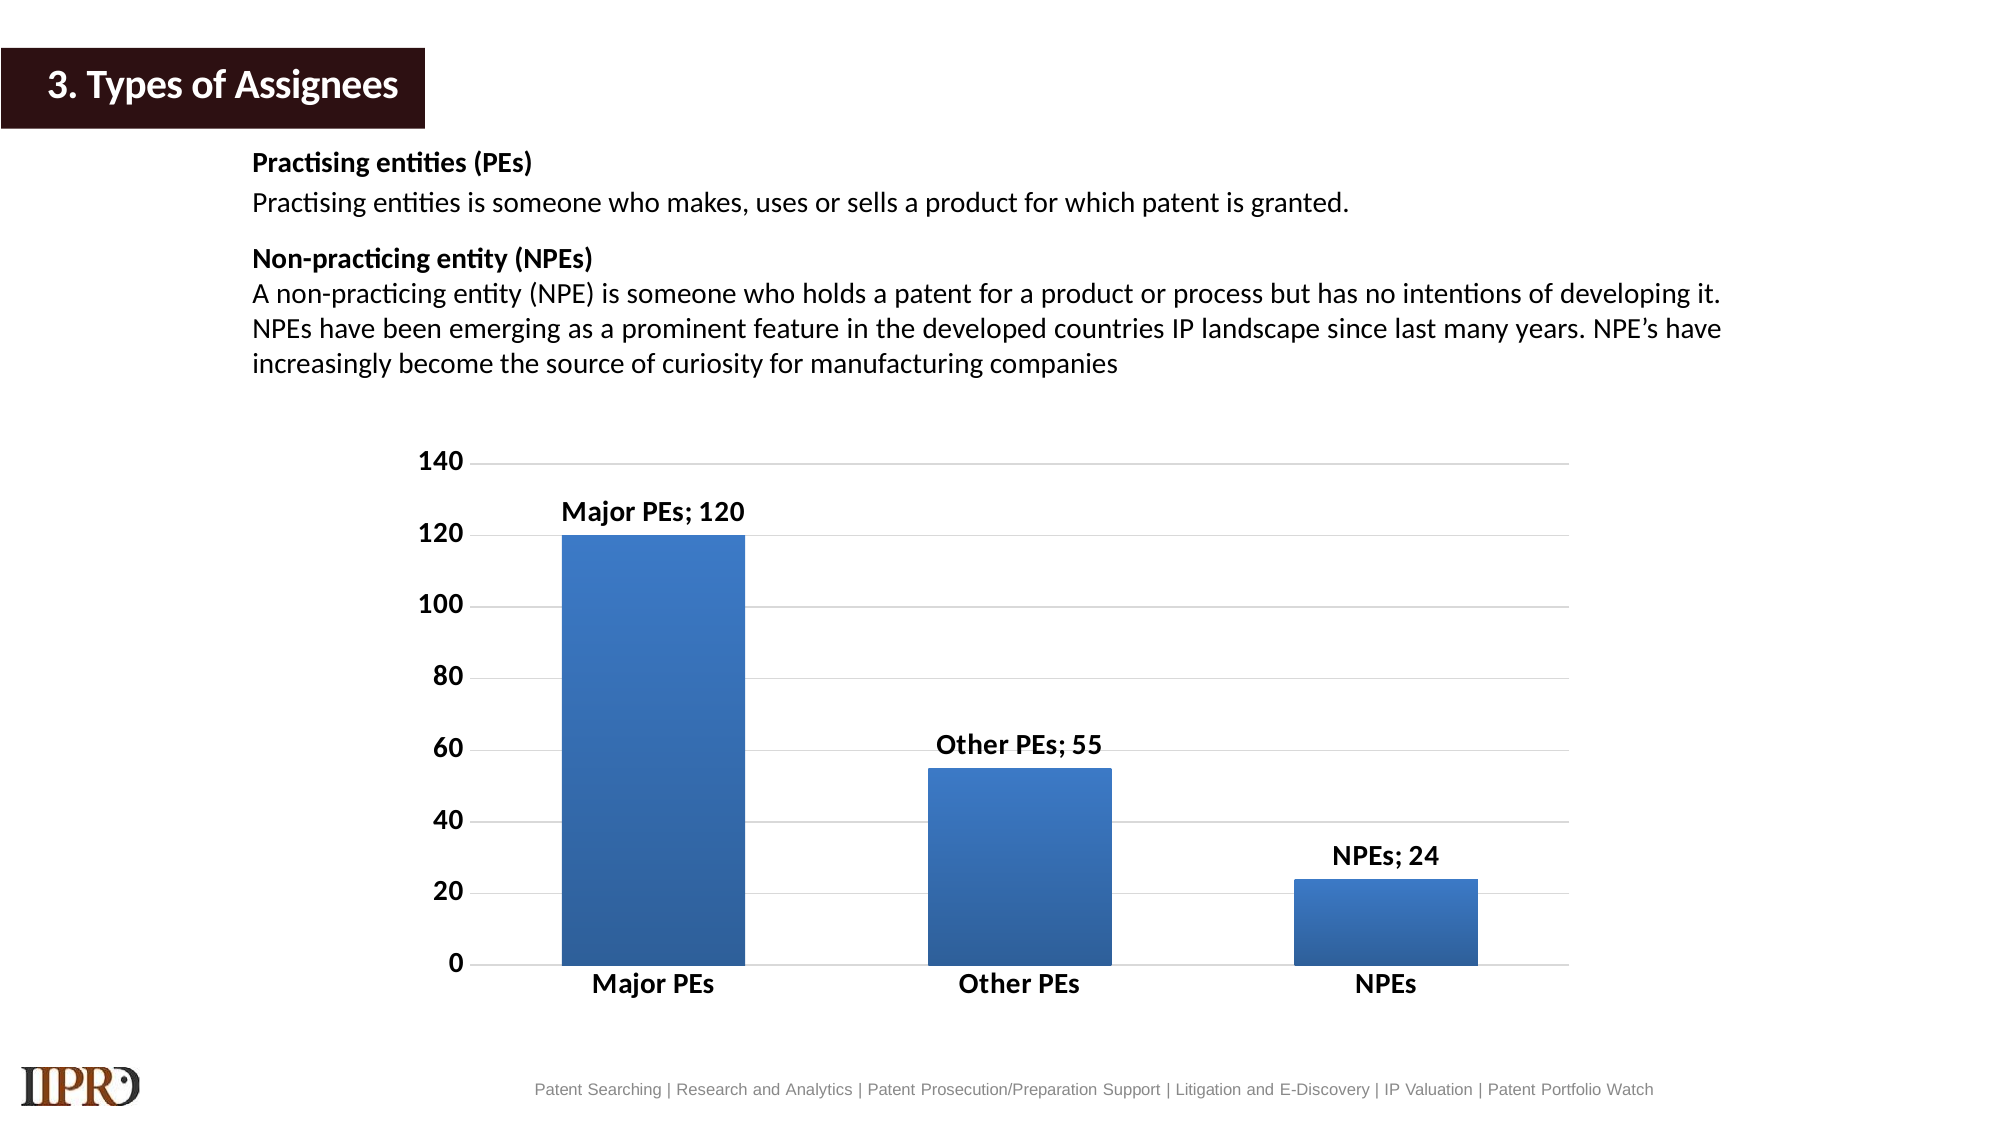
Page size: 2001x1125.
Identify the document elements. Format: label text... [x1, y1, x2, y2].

title 3. Types of Assignees [44, 54, 861, 245]
text_box Practising entities (PEs) Practising entities is someone who makes, uses or sells a product for which patent is granted. Non-practicing entity (NPEs) A non-practicing entity (NPE) is someone who holds a patent for a product or process but has no intentions of developing it. NPEs have been emerging as a prominent feature in the developed countries IP landscape since last many years. NPE’s have increasingly become the source of curiosity for manufacturing companies [237, 135, 1738, 610]
text_box [21, 1067, 140, 1106]
chart [393, 437, 1594, 1013]
text_box [1, 47, 425, 129]
text_box Patent Searching | Research and Analytics | Patent Prosecution/Preparation Support | Litigation and E-Discovery | IP Valuation | Patent Portfolio Watch [532, 1078, 1665, 1099]
